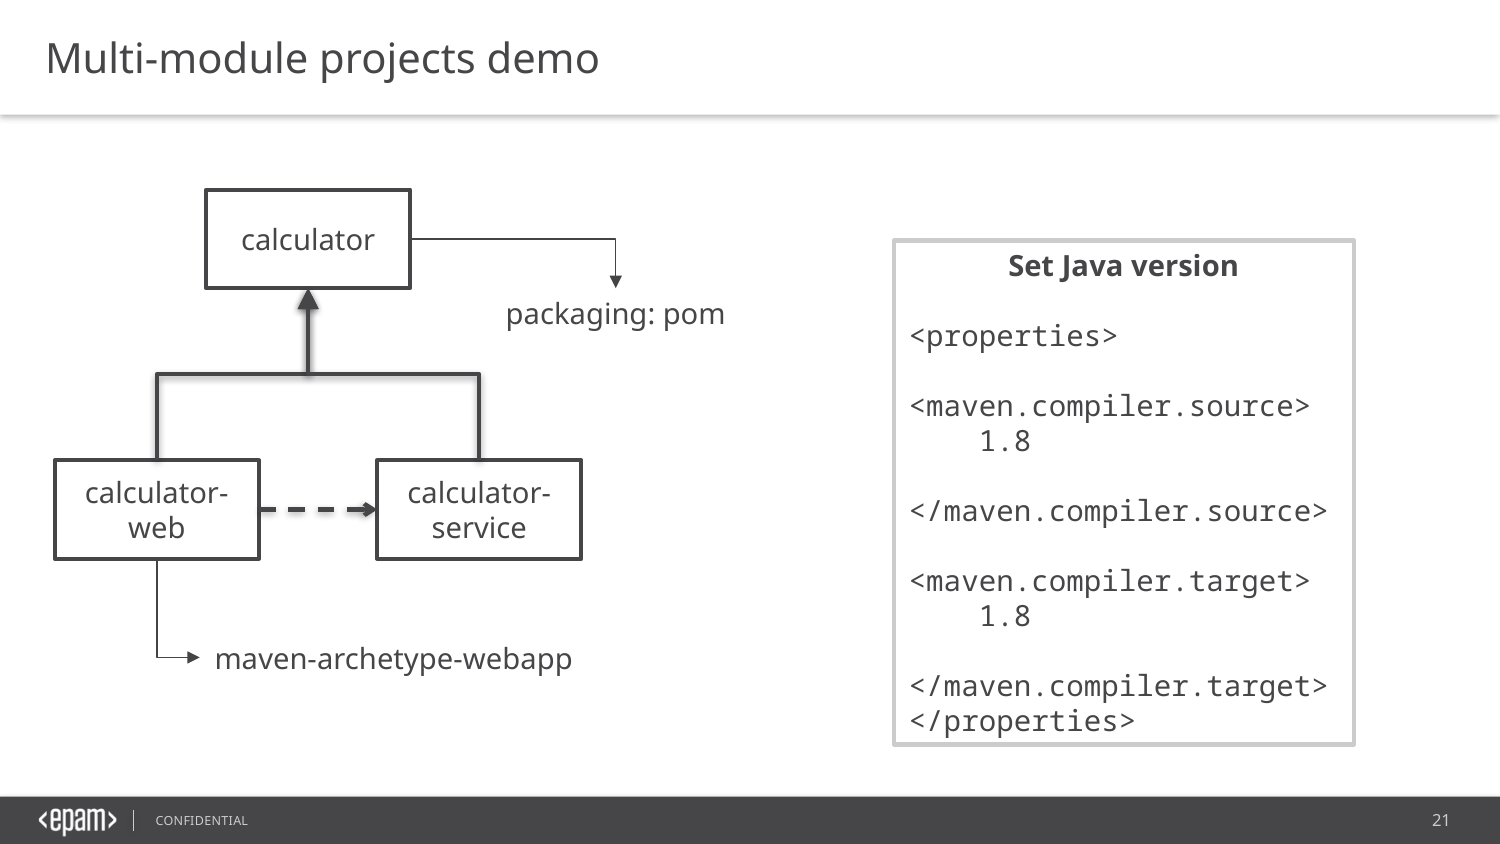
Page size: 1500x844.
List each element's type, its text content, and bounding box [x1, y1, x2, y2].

picture [38, 808, 117, 837]
list Multi-module projects demo [0, 0, 1500, 115]
text_box Set Java version <properties> <maven.compiler.source> 1.8 </maven.compiler.source> <maven.compiler.target> 1.8 </maven.compiler.target> </properties> [892, 238, 1356, 747]
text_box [54, 189, 735, 684]
